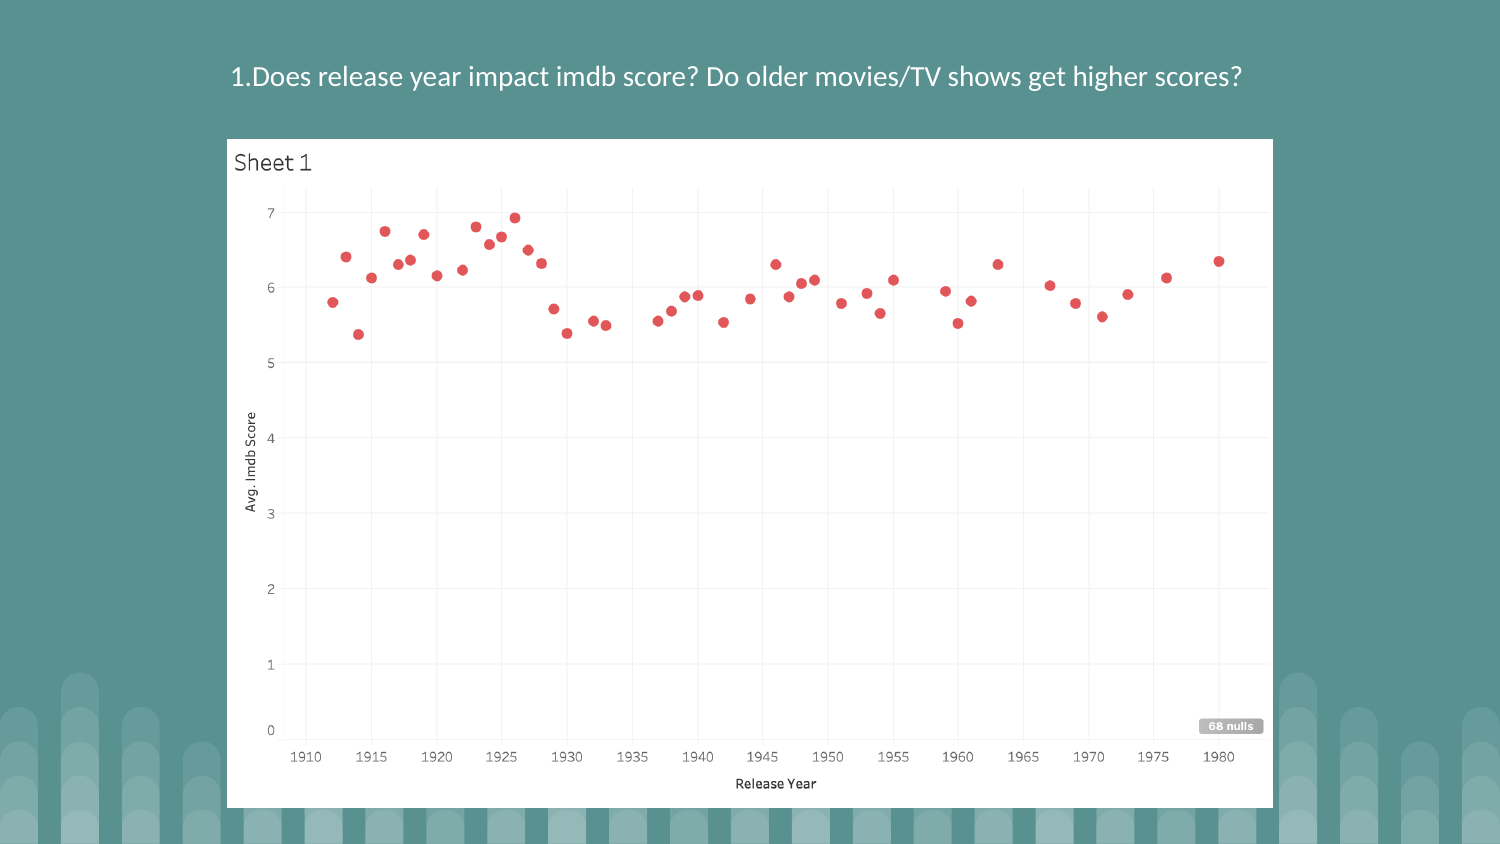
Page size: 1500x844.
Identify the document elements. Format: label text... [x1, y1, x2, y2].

title 1.Does release year impact imdb score? Do older movies/TV shows get higher scores? [64, 0, 1360, 221]
picture [227, 138, 1273, 808]
